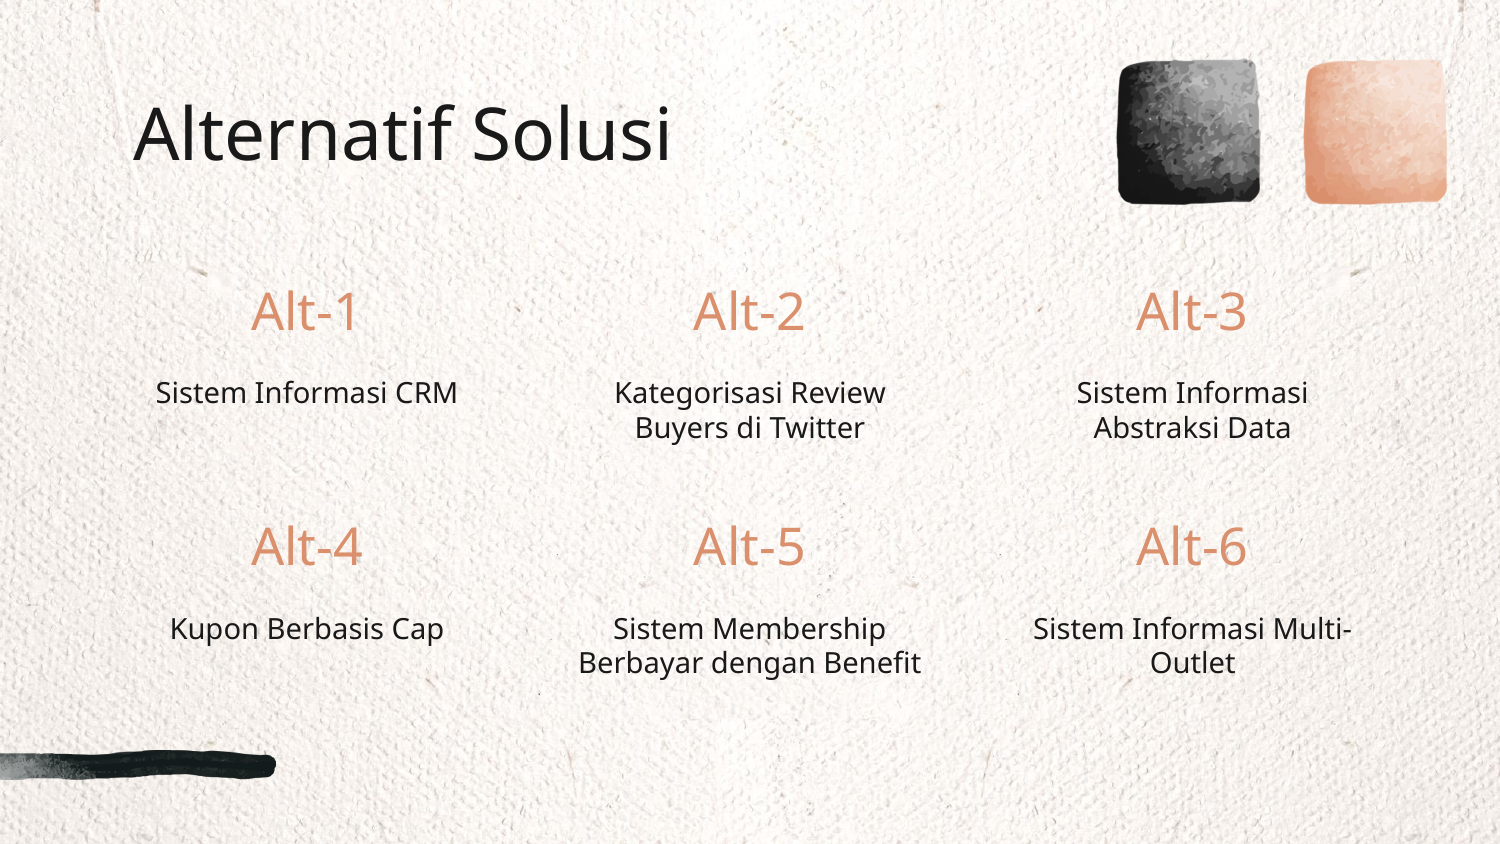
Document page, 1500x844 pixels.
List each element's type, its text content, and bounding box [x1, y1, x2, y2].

title Alt-5 [560, 498, 940, 586]
subtitle Kupon Berbasis Cap [118, 594, 497, 675]
subtitle Sistem Membership Berbayar dengan Benefit [560, 594, 940, 675]
title Alt-6 [1003, 498, 1382, 586]
title Alt-1 [118, 263, 497, 351]
title Alt-4 [118, 498, 497, 586]
picture [0, 0, 1500, 844]
title Alternatif Solusi [118, 72, 1382, 167]
title Alt-2 [560, 263, 940, 351]
subtitle Sistem Informasi CRM [118, 359, 497, 440]
title Alt-3 [1003, 263, 1382, 351]
subtitle Kategorisasi Review Buyers di Twitter [560, 359, 940, 440]
subtitle Sistem Informasi Abstraksi Data [1003, 359, 1382, 440]
subtitle Sistem Informasi Multi-Outlet [1003, 594, 1382, 675]
